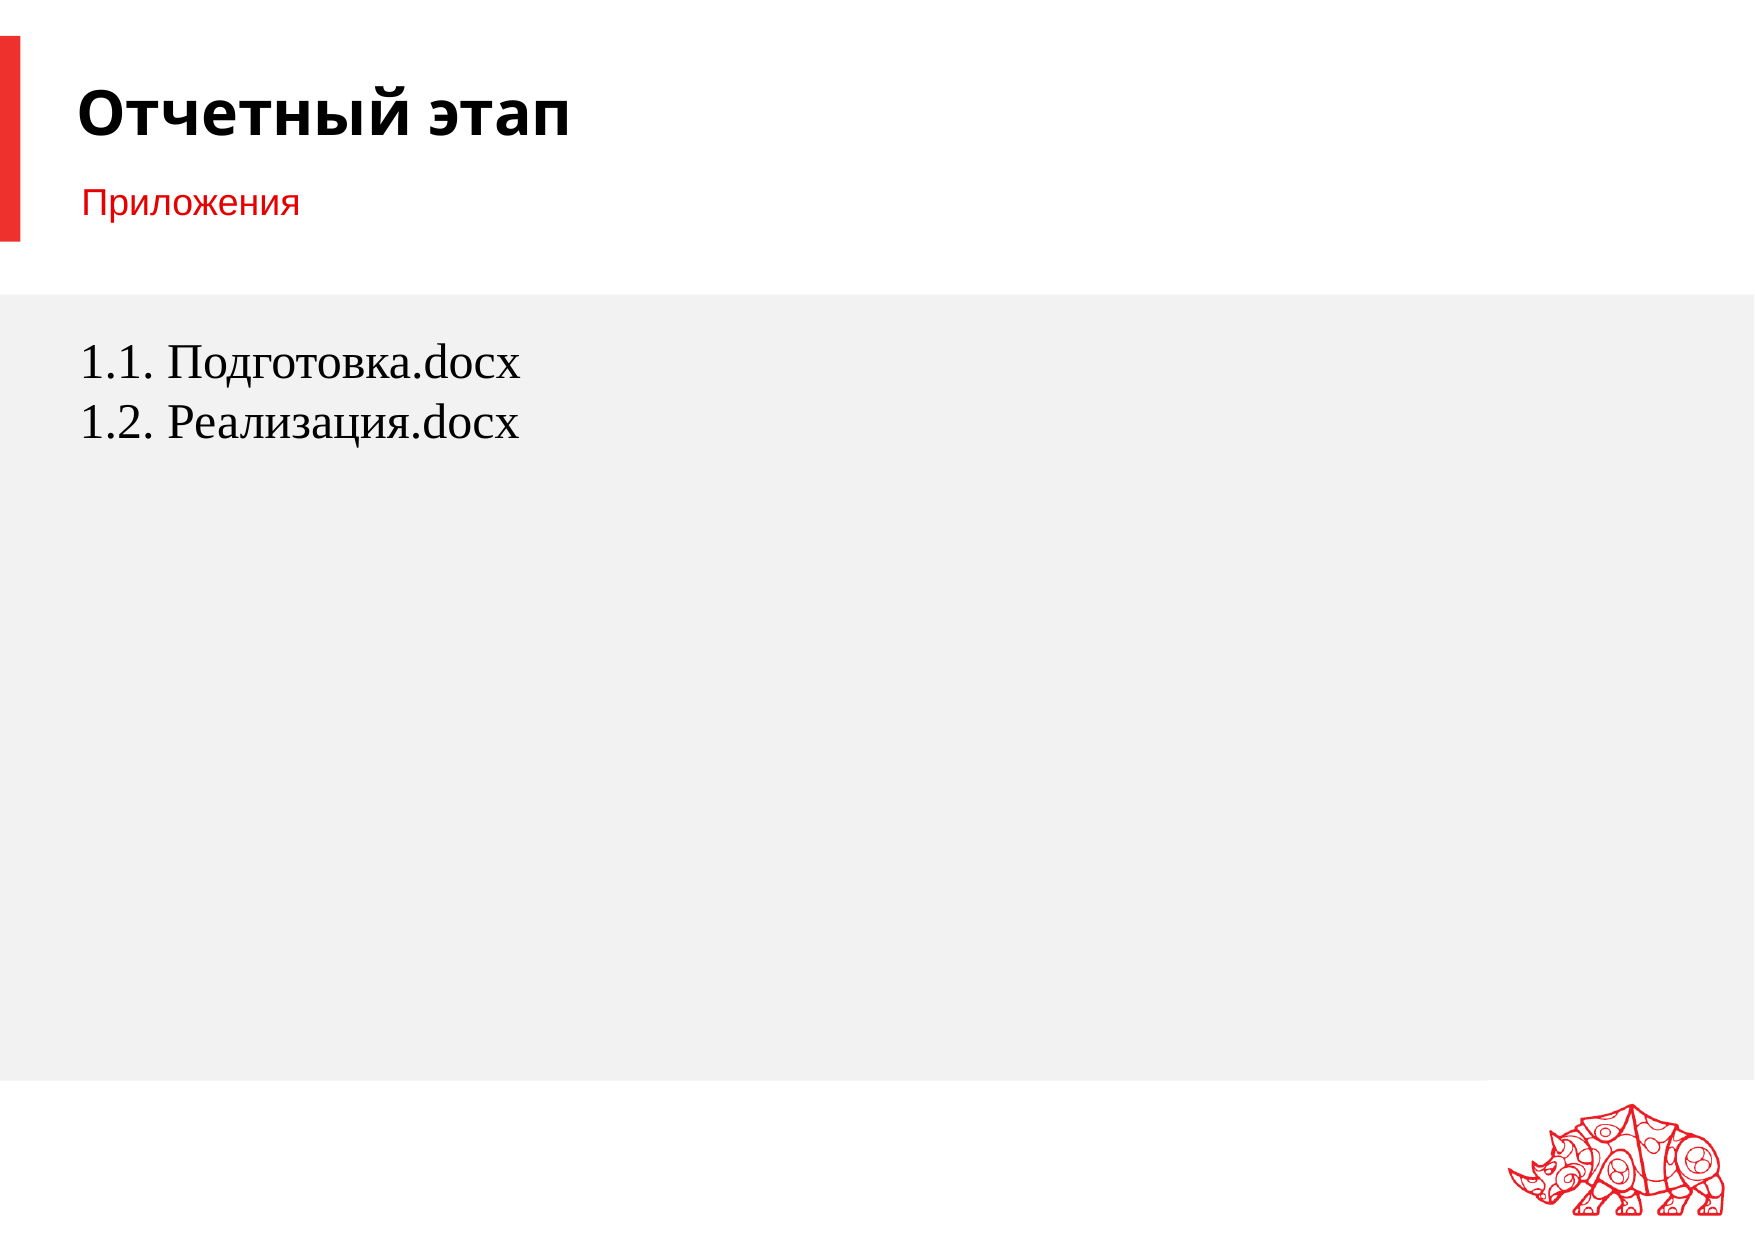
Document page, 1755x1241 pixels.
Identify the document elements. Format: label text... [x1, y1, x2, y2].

list Приложения [50, 138, 1662, 232]
title Отчетный этап [76, 12, 1666, 220]
list 1.1. Подготовка.docx 1.2. Реализация.docx [50, 320, 1662, 1117]
picture [1487, 1080, 1754, 1229]
